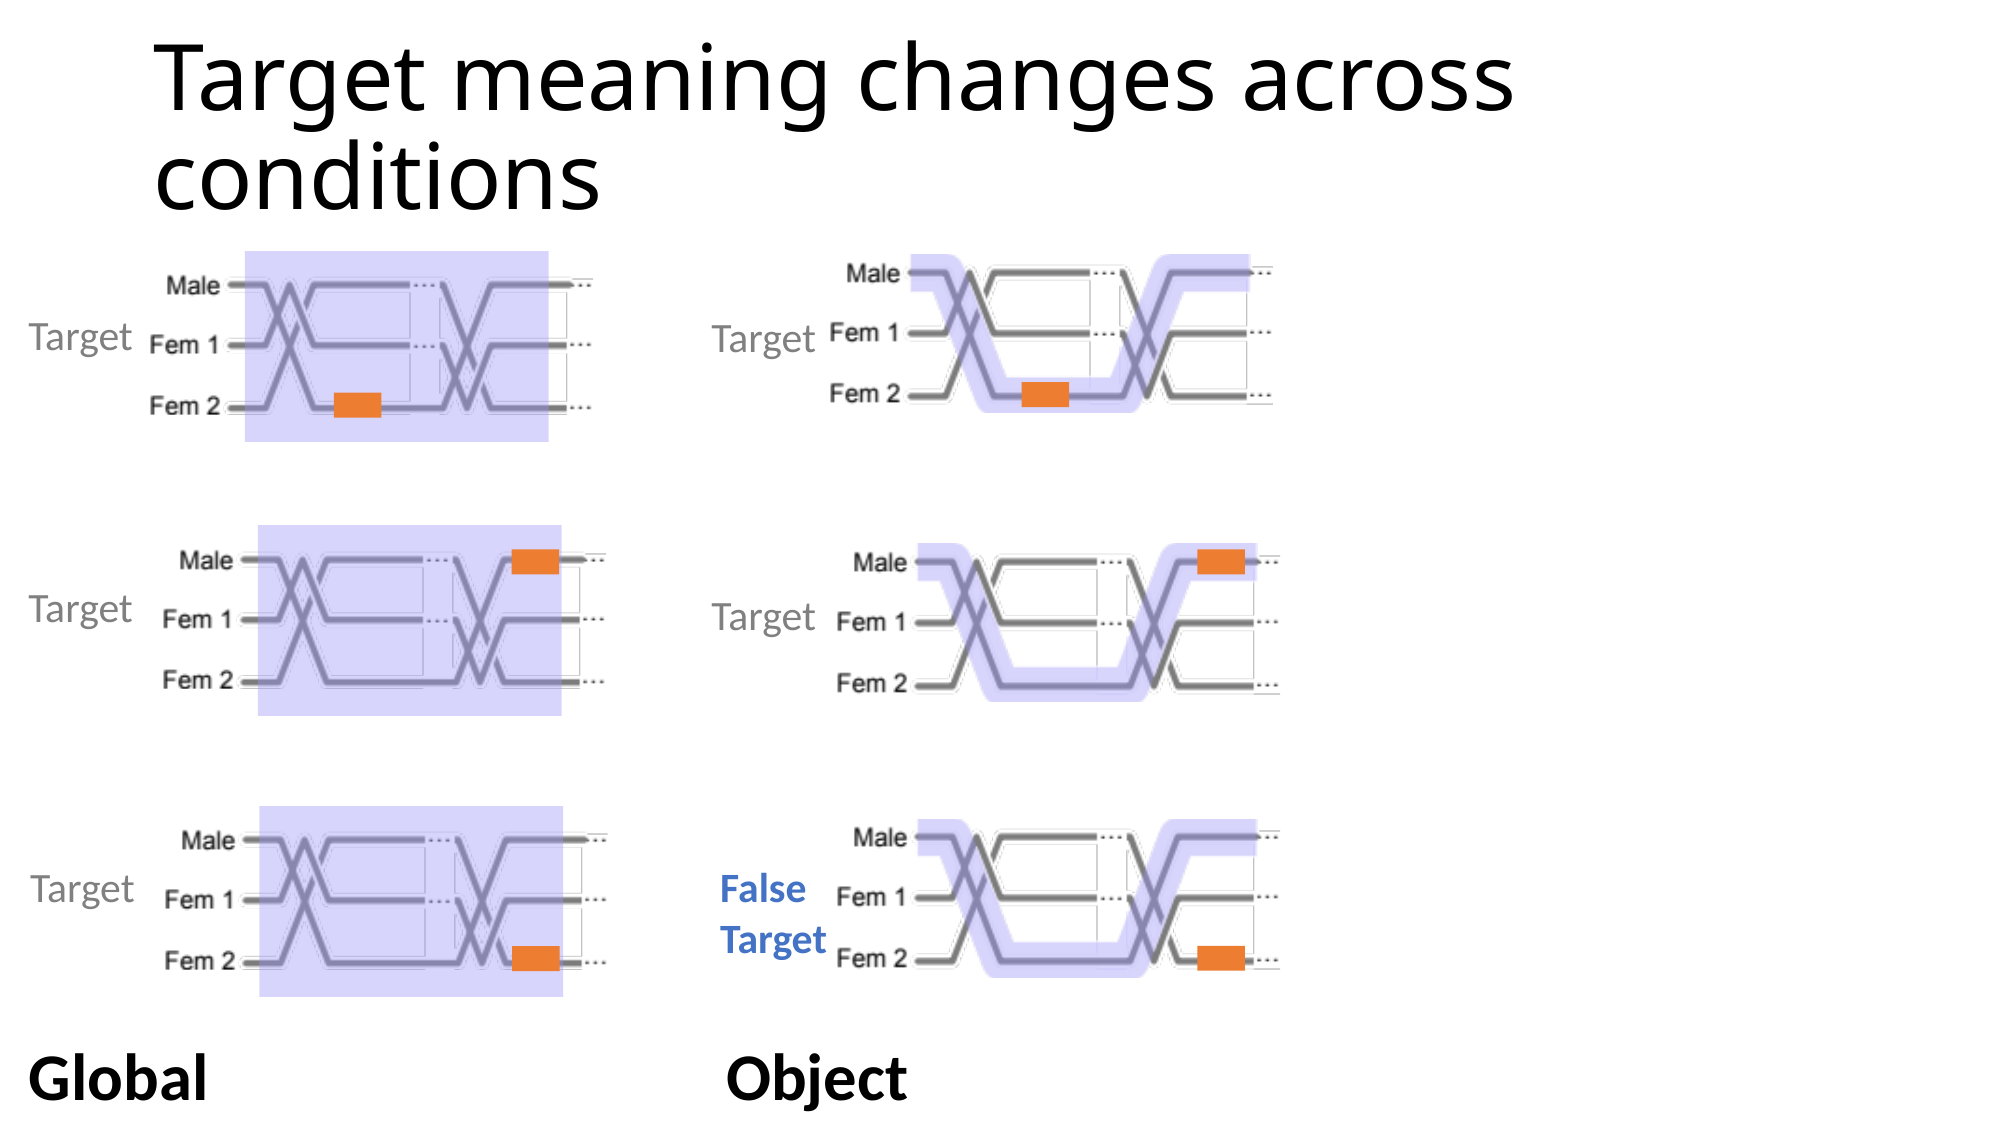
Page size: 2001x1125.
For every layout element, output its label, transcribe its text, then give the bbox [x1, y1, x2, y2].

picture [825, 543, 1281, 702]
text_box Target [696, 581, 825, 647]
picture [818, 254, 1273, 413]
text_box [152, 806, 608, 997]
text_box Object [711, 1026, 924, 1121]
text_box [151, 525, 606, 716]
text_box Target [13, 300, 138, 366]
text_box Target [15, 853, 150, 919]
text_box Target [13, 573, 149, 638]
title Target meaning changes across conditions [138, 21, 1864, 240]
text_box Target [696, 303, 818, 369]
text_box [138, 251, 594, 442]
text_box False Target [705, 853, 825, 969]
text_box Global [14, 1026, 225, 1121]
picture [825, 819, 1281, 978]
